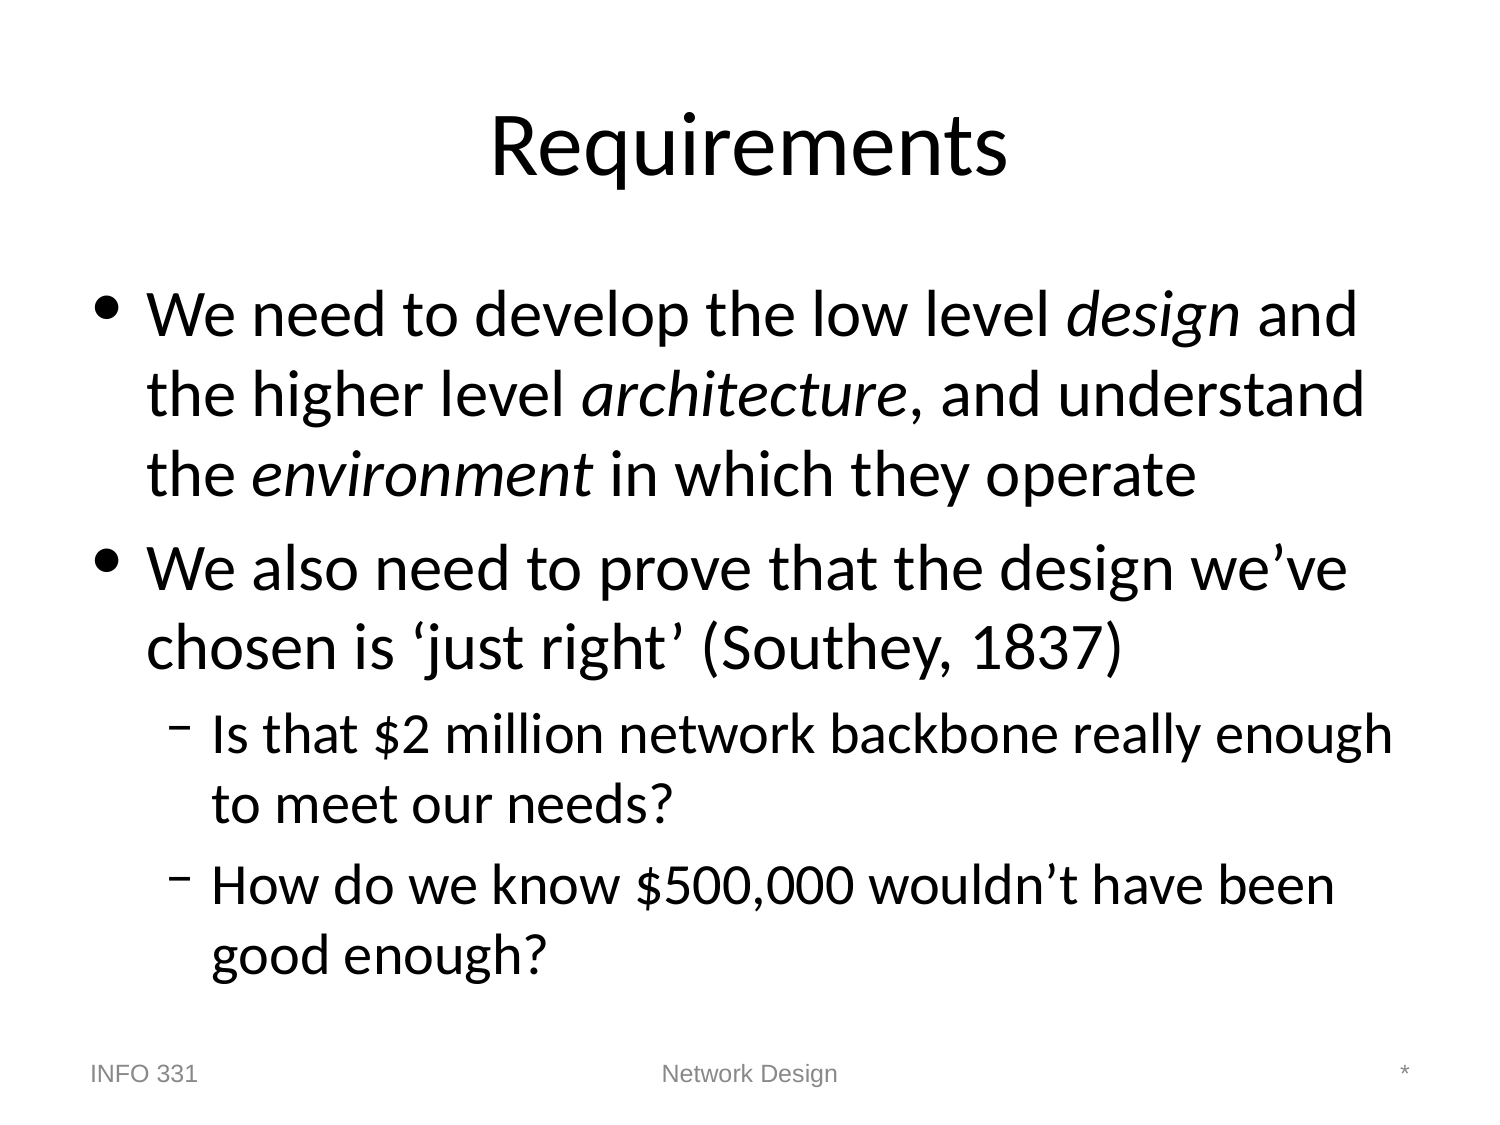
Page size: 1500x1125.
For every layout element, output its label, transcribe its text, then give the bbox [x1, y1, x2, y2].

list We need to develop the low level design and the higher level architecture, and understand the environment in which they operate We also need to prove that the design we’ve chosen is ‘just right’ (Southey, 1837) Is that $2 million network backbone really enough to meet our needs? How do we know $500,000 wouldn’t have been good enough? [75, 262, 1425, 1005]
title Requirements [75, 45, 1425, 233]
text_box * [1074, 1042, 1425, 1103]
text_box INFO 331 [75, 1042, 425, 1103]
text_box Network Design [512, 1042, 988, 1103]
